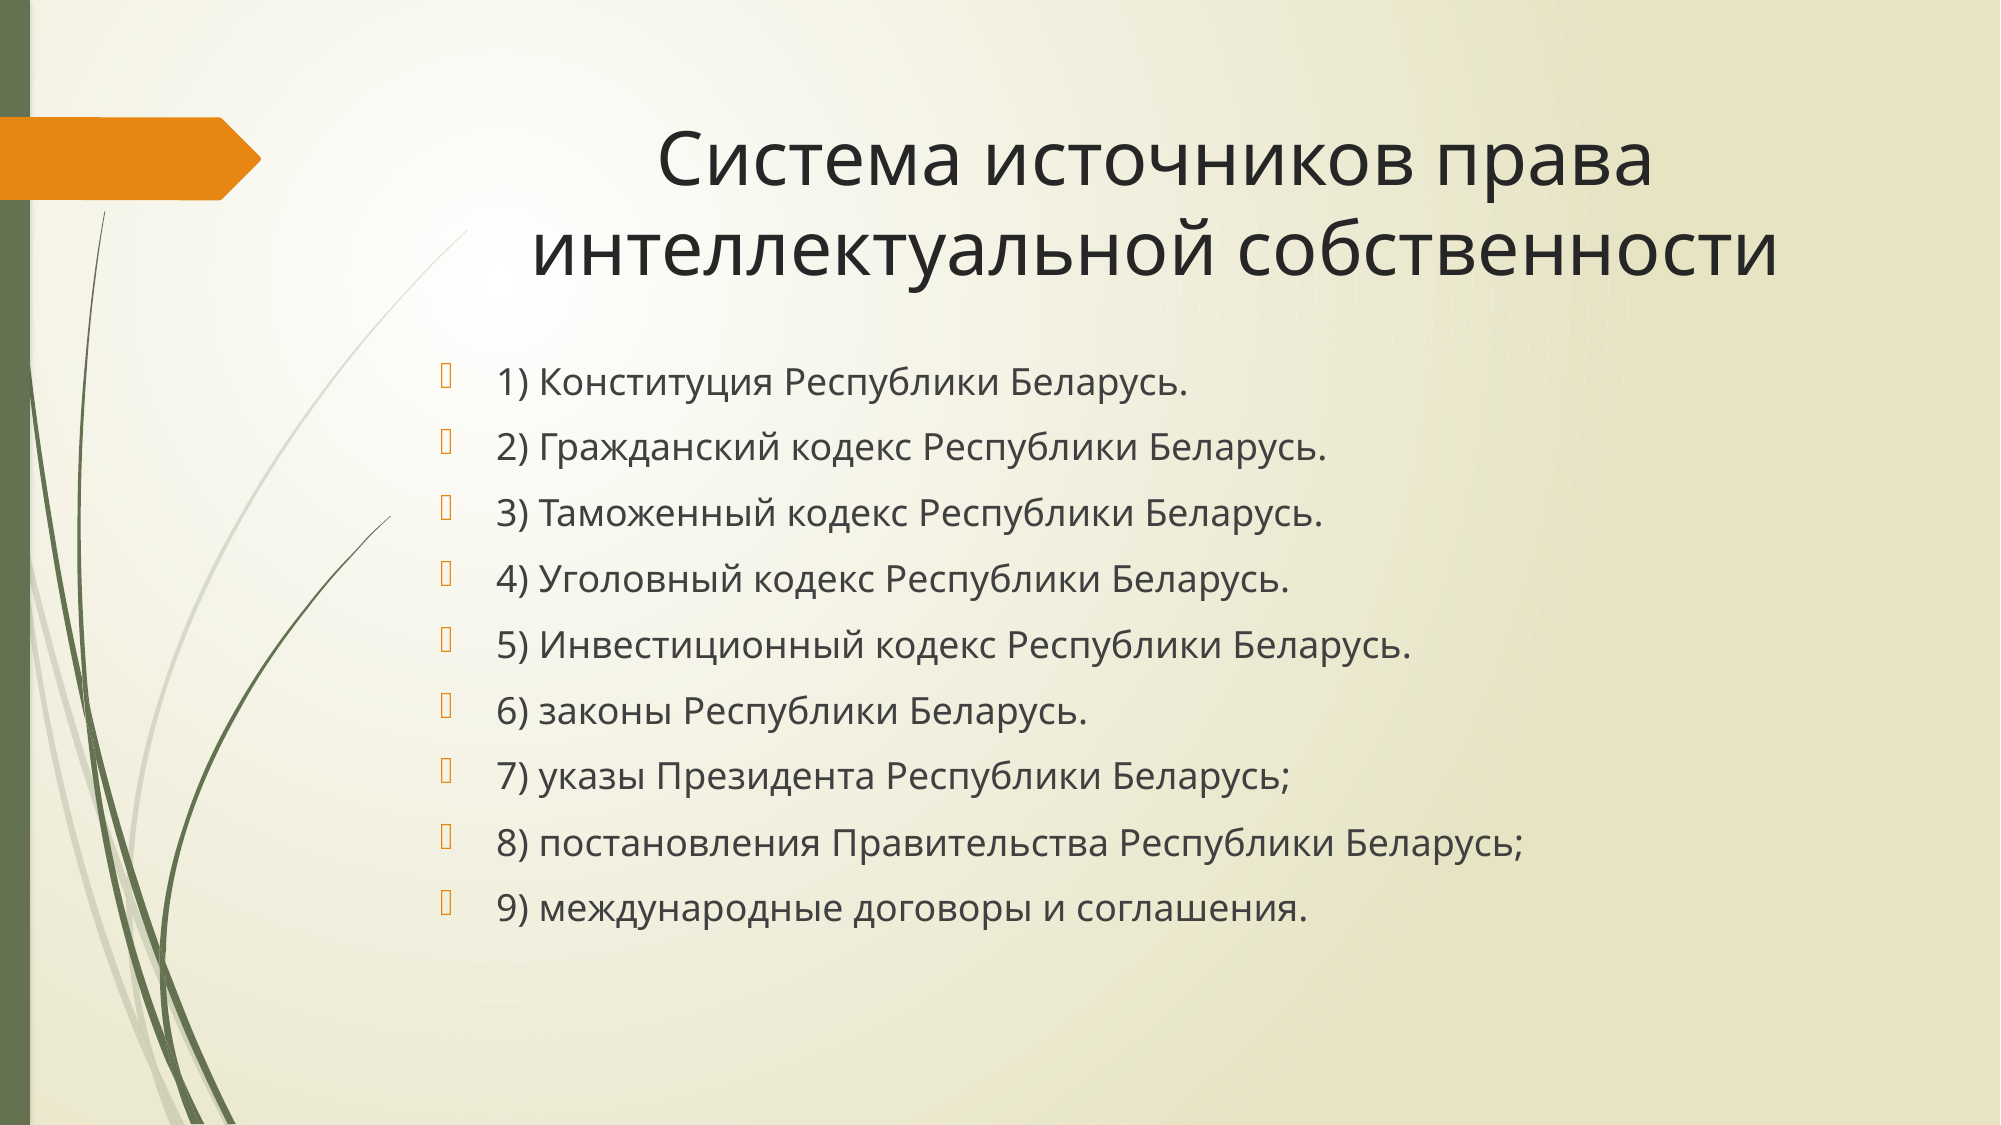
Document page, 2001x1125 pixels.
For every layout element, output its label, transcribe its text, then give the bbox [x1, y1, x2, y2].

list 1) Конституция Республики Беларусь. 2) Гражданский кодекс Республики Беларусь. 3) Таможенный кодекс Республики Беларусь. 4) Уголовный кодекс Республики Беларусь. 5) Инвестиционный кодекс Республики Беларусь. 6) законы Республики Беларусь. 7) указы Президента Республики Беларусь; 8) постановления Правительства Республики Беларусь; 9) международные договоры и соглашения. [424, 350, 1888, 970]
title Система источников права интеллектуальной собственности [425, 102, 1888, 313]
